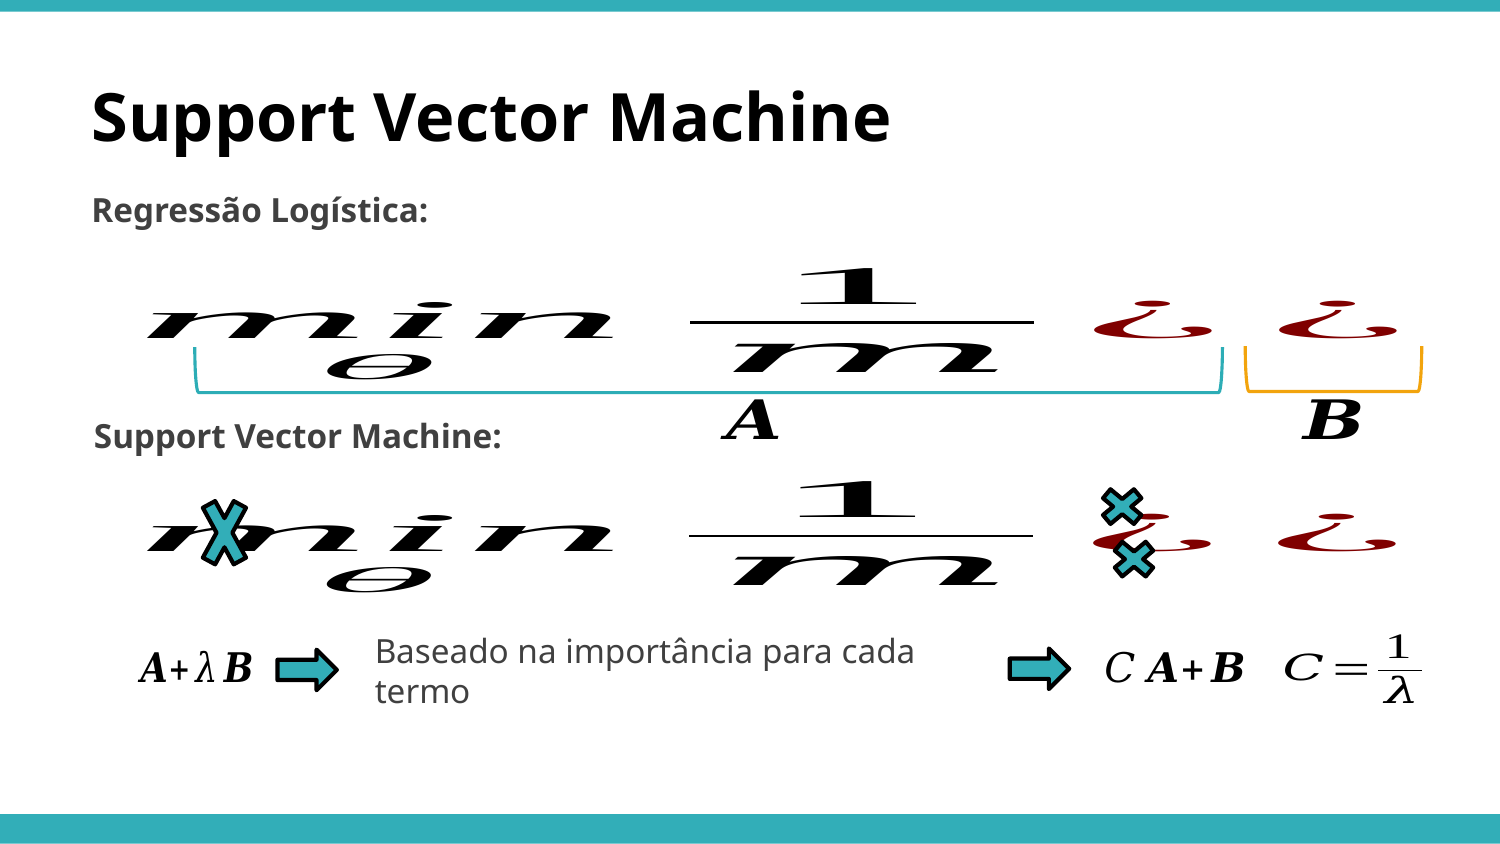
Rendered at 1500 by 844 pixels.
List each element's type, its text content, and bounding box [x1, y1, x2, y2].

text_box Regressão Logística: [76, 173, 1365, 245]
text_box [1007, 646, 1072, 691]
text_box [275, 647, 339, 693]
text_box [1100, 487, 1144, 527]
text_box Support Vector Machine: [79, 400, 1367, 471]
text_box [193, 347, 1224, 394]
text_box Baseado na importância para cada termo [360, 640, 1010, 700]
text_box [1244, 346, 1423, 393]
text_box [1112, 539, 1156, 579]
text_box Support Vector Machine [76, 67, 1282, 162]
text_box [200, 499, 249, 567]
